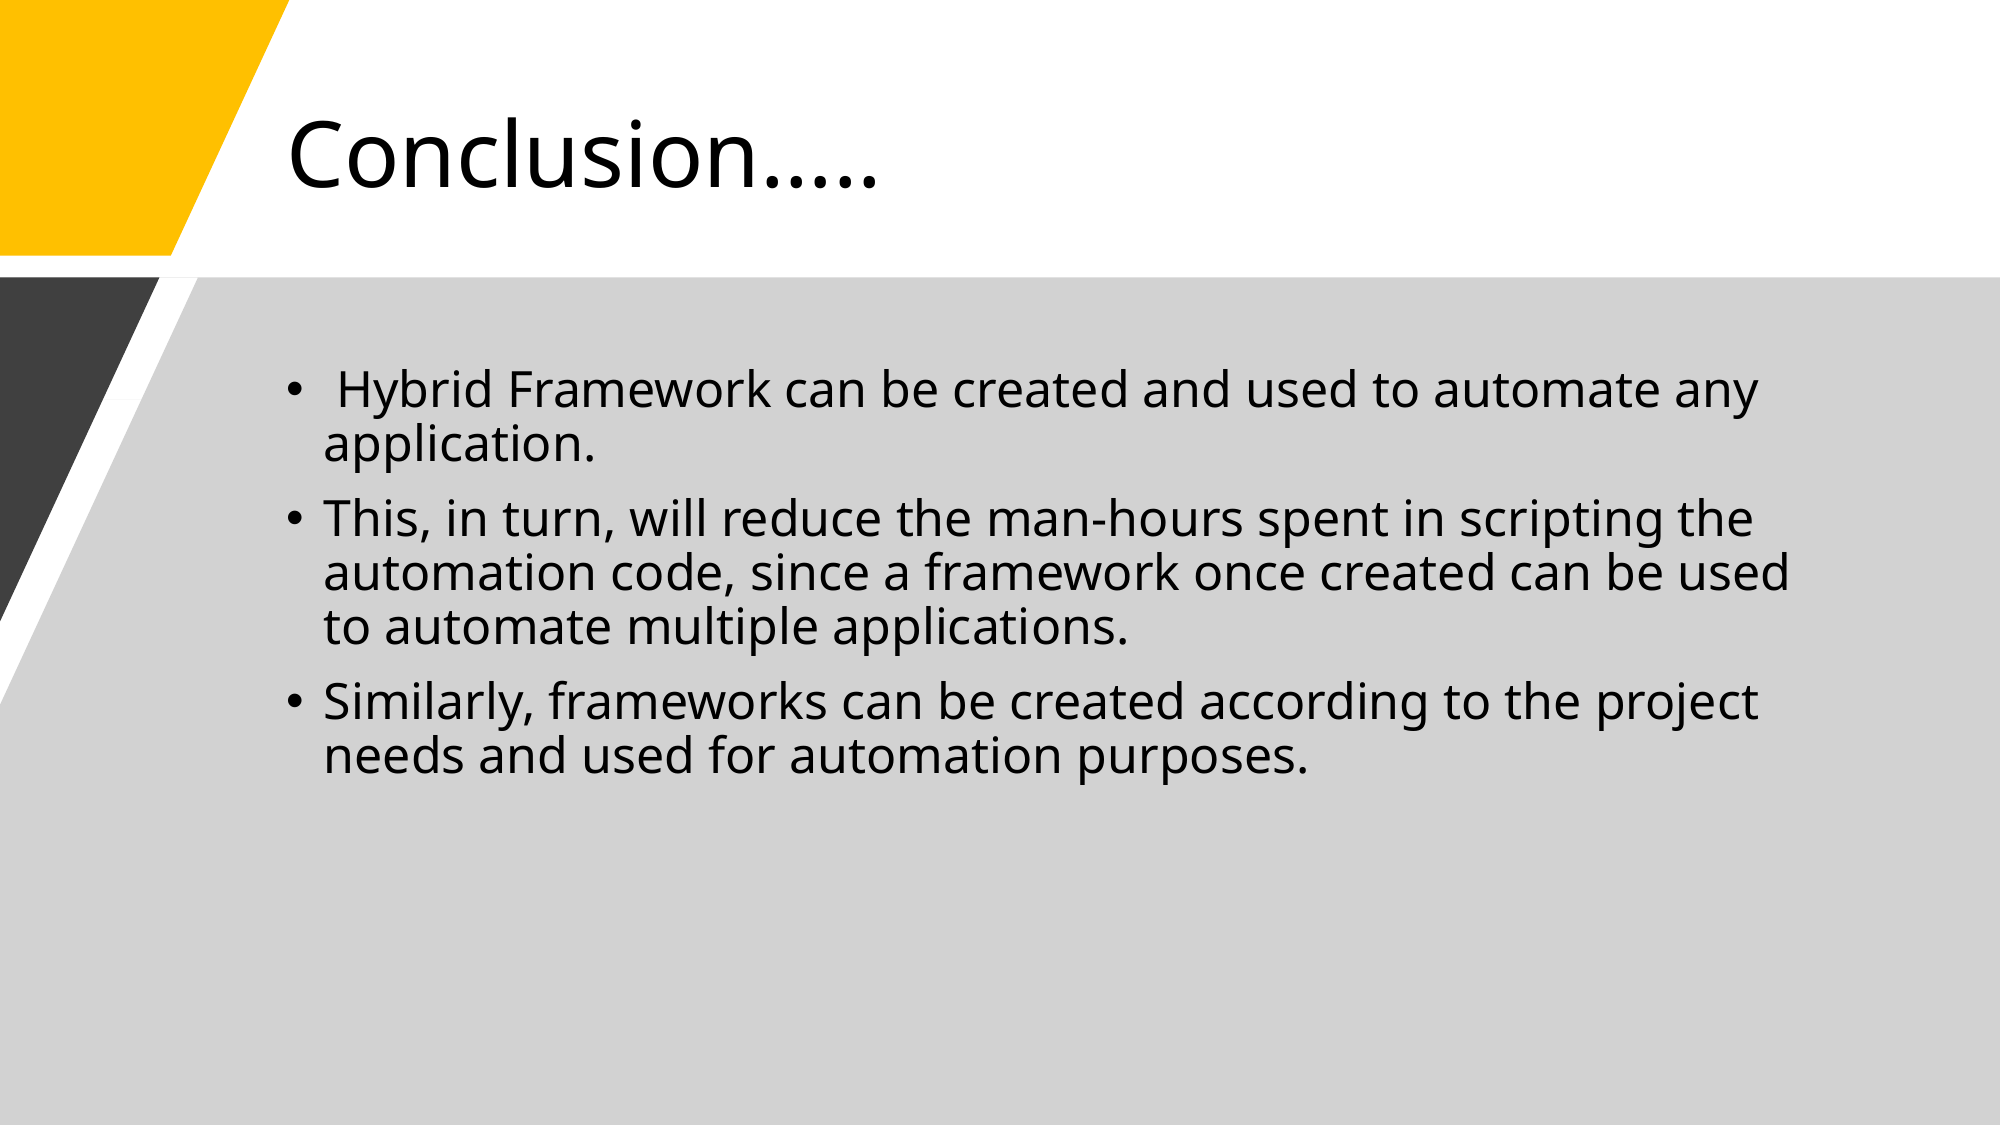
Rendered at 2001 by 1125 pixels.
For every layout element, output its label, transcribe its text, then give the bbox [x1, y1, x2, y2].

text_box [0, 276, 162, 622]
list Hybrid Framework can be created and used to automate any application. This, in turn, will reduce the man-hours spent in scripting the automation code, since a framework once created can be used to automate multiple applications. Similarly, frameworks can be created according to the project needs and used for automation purposes. [271, 356, 1808, 1020]
text_box [0, 0, 291, 257]
text_box [0, 276, 2000, 1125]
title Conclusion….. [271, 60, 1808, 255]
